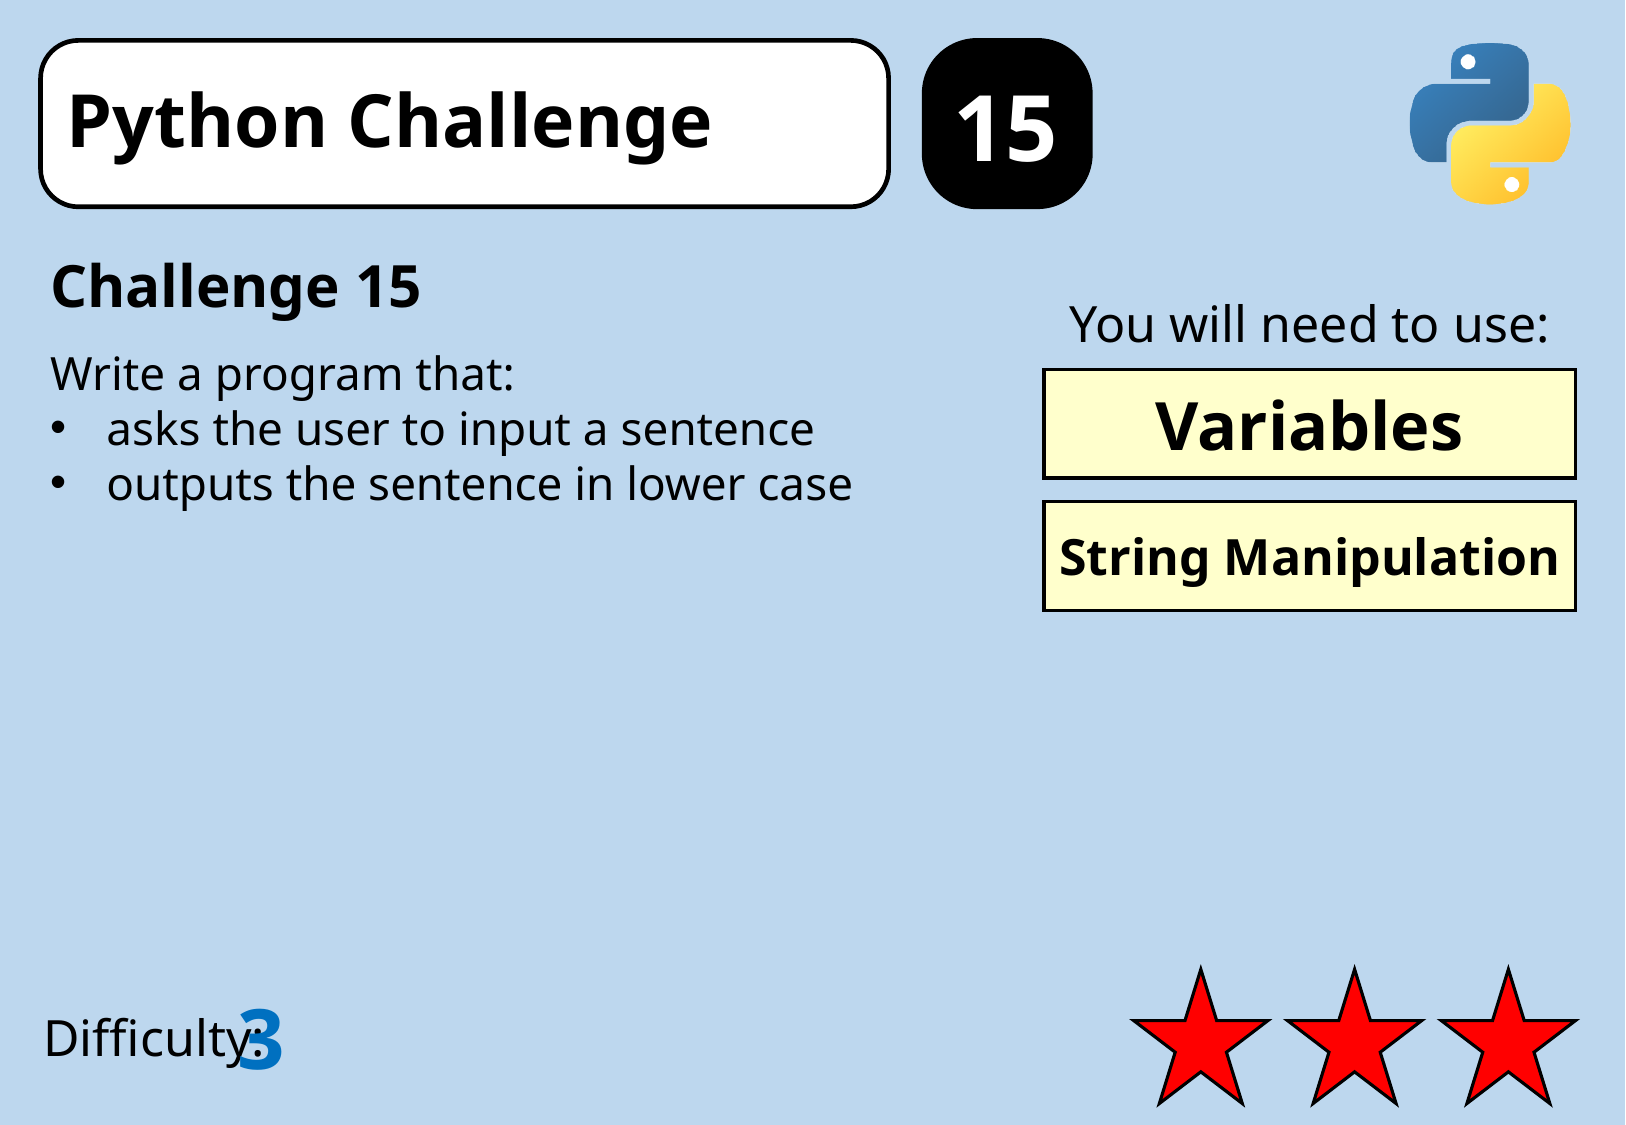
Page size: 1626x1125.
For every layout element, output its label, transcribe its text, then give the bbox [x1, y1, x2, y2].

text_box 3 [221, 988, 378, 1085]
text_box Challenge 15 Write a program that: asks the user to input a sentence outputs the sentence in lower case [34, 241, 981, 882]
picture [1380, 36, 1602, 209]
text_box 15 [938, 61, 1074, 187]
text_box [1285, 967, 1424, 1105]
text_box [1439, 967, 1578, 1105]
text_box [1043, 274, 1576, 611]
text_box [1132, 967, 1270, 1105]
